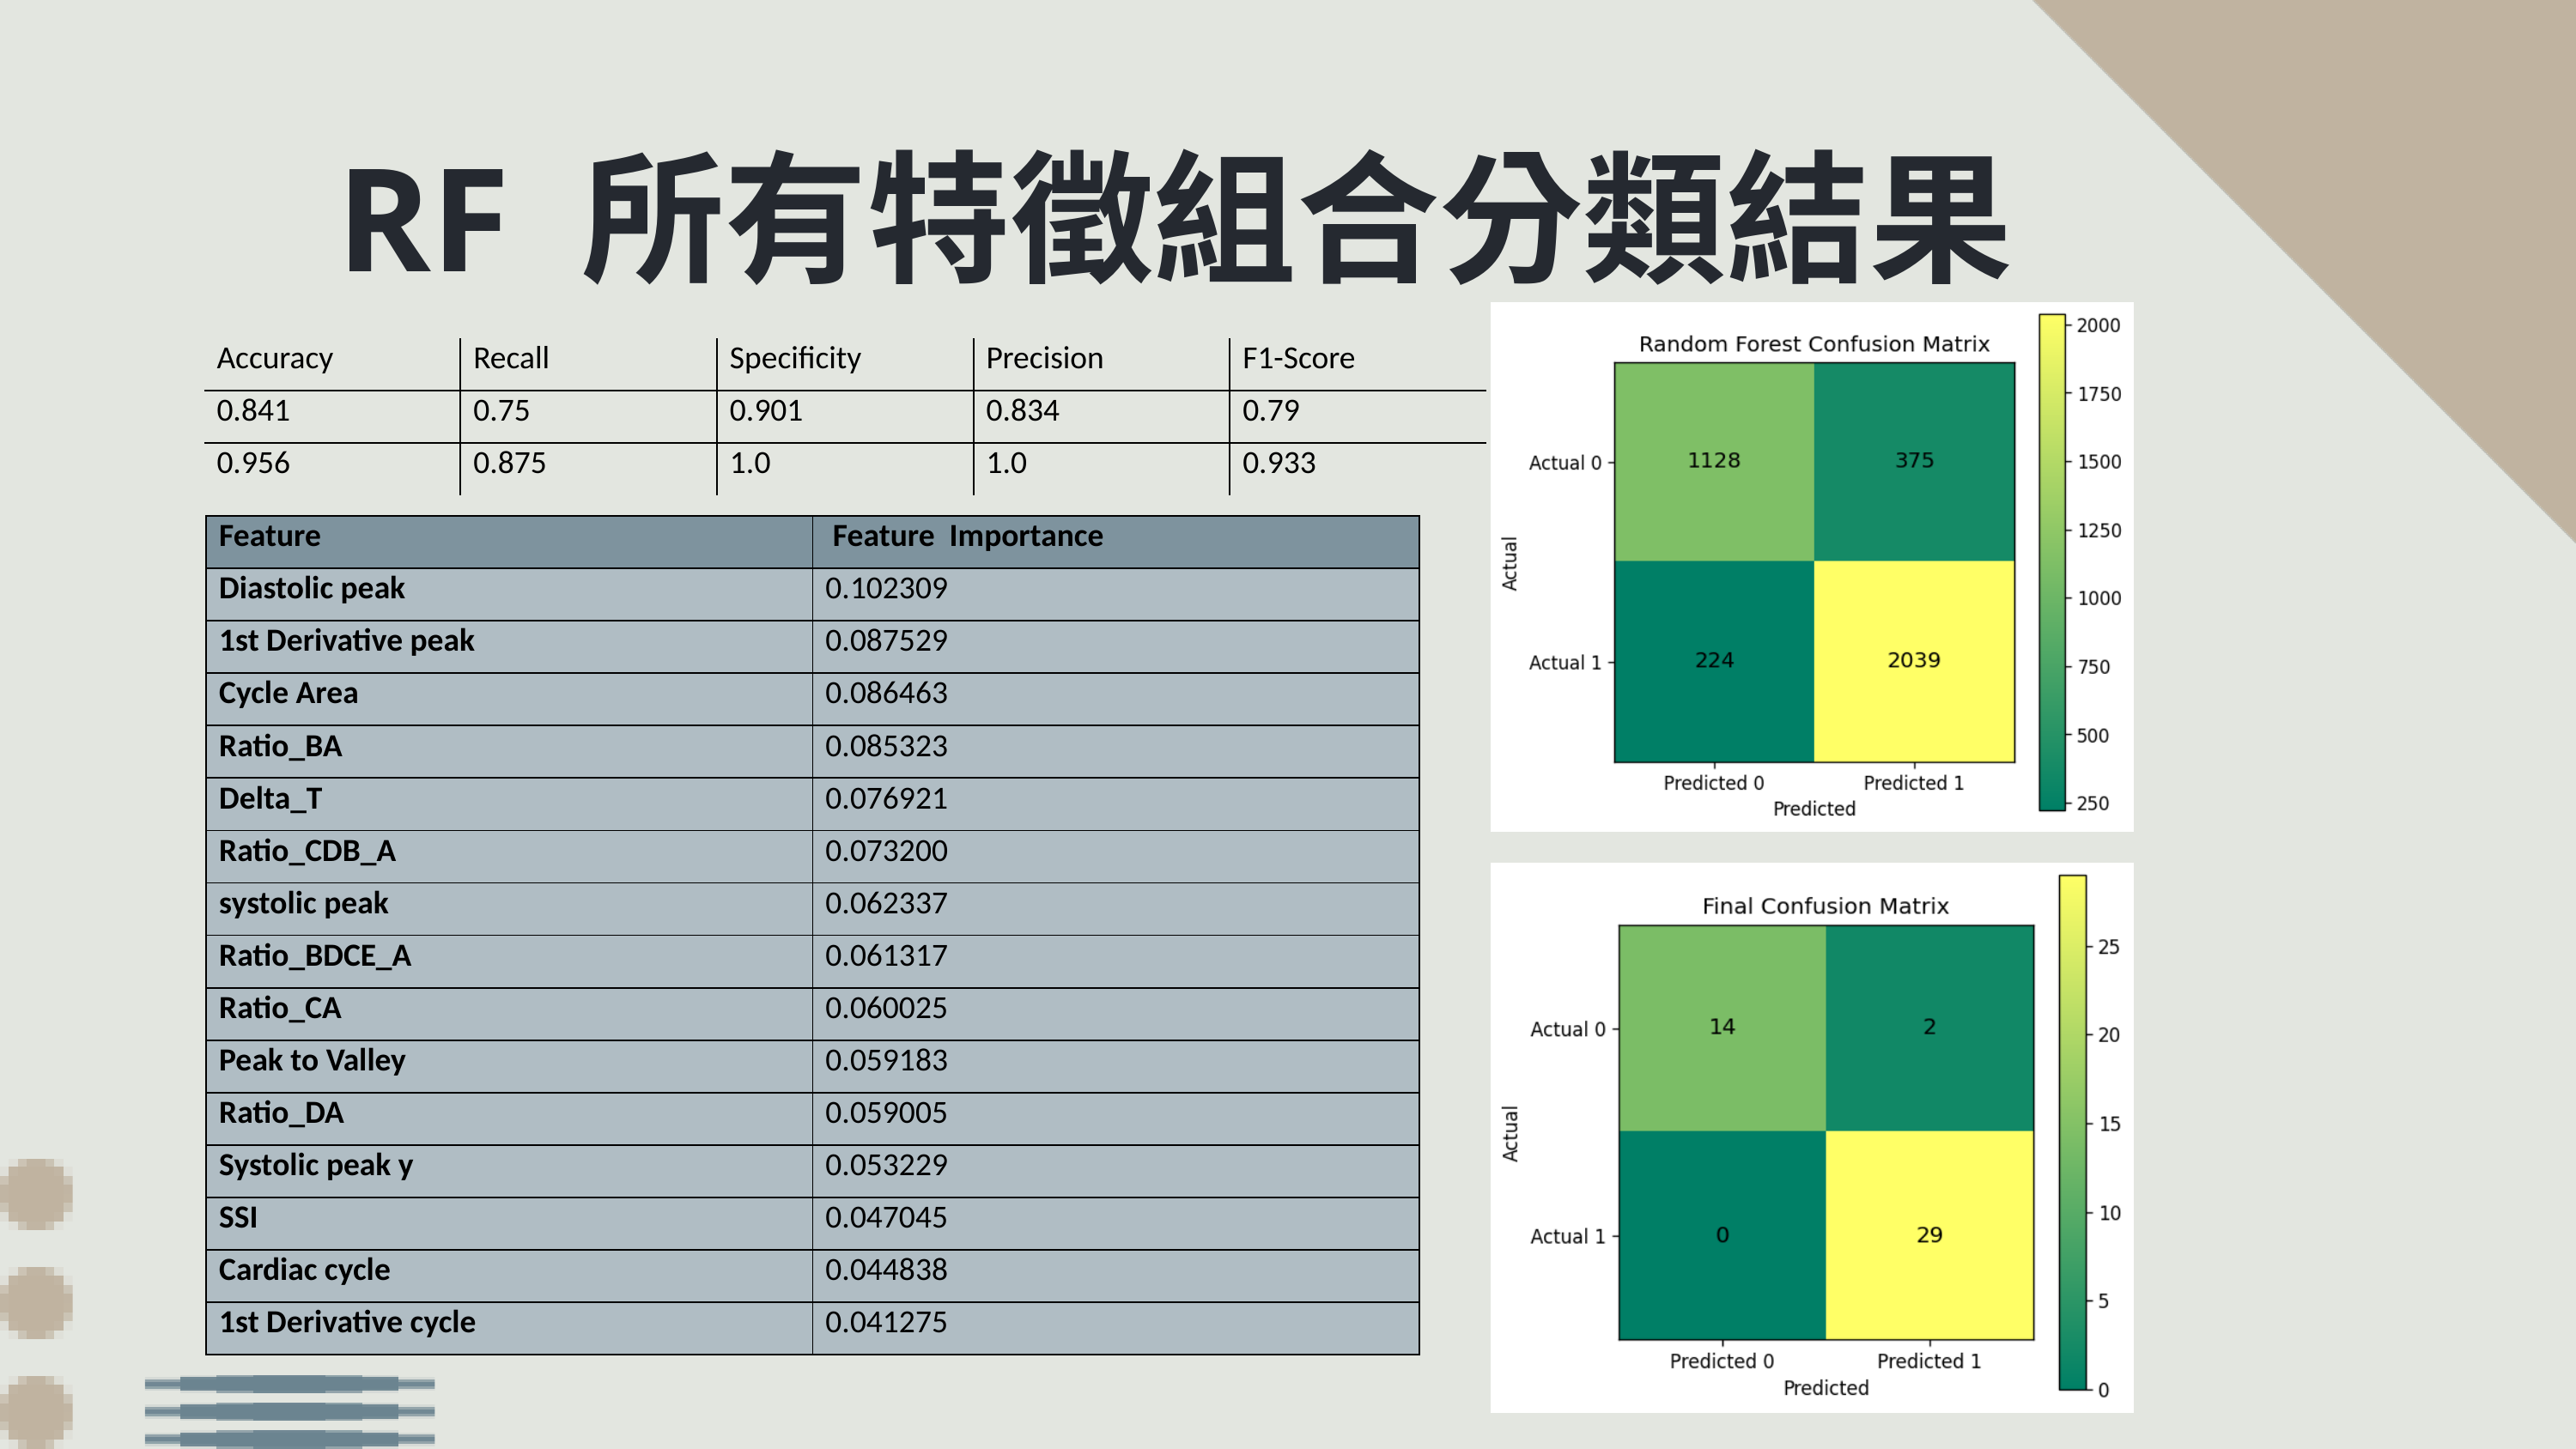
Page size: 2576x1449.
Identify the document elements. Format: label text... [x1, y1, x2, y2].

table_cell 1.0 [975, 444, 1229, 495]
table_cell 0.875 [461, 444, 716, 495]
table_cell SSI [207, 1198, 812, 1249]
table_cell 0.087529 [813, 621, 1419, 672]
table_cell Cardiac cycle [207, 1251, 812, 1301]
table_cell 0.834 [975, 391, 1229, 442]
table_cell Ratio_CA [207, 989, 812, 1040]
table_cell Ratio_CDB_A [207, 831, 812, 882]
table_cell 1st Derivative peak [207, 621, 812, 672]
table_cell 0.041275 [813, 1303, 1419, 1354]
text_box RF 所有特徵組合分類結果 [204, 129, 2017, 301]
table_cell 0.841 [204, 391, 459, 442]
picture [1491, 862, 2134, 1413]
footer [440, 894, 848, 947]
slide_number 48 [922, 894, 1224, 947]
table_header Accuracy [204, 338, 459, 390]
table_cell Systolic peak y [207, 1146, 812, 1197]
table_cell 0.933 [1230, 444, 1486, 495]
table_cell systolic peak [207, 883, 812, 935]
table_cell 0.053229 [813, 1146, 1419, 1197]
table_header Recall [461, 338, 716, 390]
table_cell 0.044838 [813, 1251, 1419, 1301]
table_cell Cycle Area [207, 674, 812, 724]
table_cell Peak to Valley [207, 1041, 812, 1092]
table_header Precision [975, 338, 1229, 390]
table_cell 0.79 [1230, 391, 1486, 442]
table_cell 0.956 [204, 444, 459, 495]
text_box [0, 1159, 73, 1449]
table_cell 0.062337 [813, 883, 1419, 935]
text_box [144, 1375, 435, 1449]
table_cell Delta_T [207, 779, 812, 830]
table_cell Ratio_BA [207, 726, 812, 777]
table_cell 0.086463 [813, 674, 1419, 724]
table_header Feature Importance [813, 517, 1419, 567]
table_cell 0.085323 [813, 726, 1419, 777]
picture [1491, 301, 2134, 832]
table_cell Ratio_BDCE_A [207, 936, 812, 987]
table_cell 0.061317 [813, 936, 1419, 987]
table_header Specificity [718, 338, 973, 390]
table_cell 0.75 [461, 391, 716, 442]
table_cell 0.073200 [813, 831, 1419, 882]
table_cell 0.060025 [813, 989, 1419, 1040]
table_cell 1.0 [718, 444, 973, 495]
table_cell 0.102309 [813, 569, 1419, 620]
table_cell Diastolic peak [207, 569, 812, 620]
table_cell 0.901 [718, 391, 973, 442]
table_cell 0.047045 [813, 1198, 1419, 1249]
table_cell 0.059005 [813, 1094, 1419, 1144]
table_header Feature [207, 517, 812, 567]
table_cell Ratio_DA [207, 1094, 812, 1144]
table_cell 1st Derivative cycle [207, 1303, 812, 1354]
table_cell 0.059183 [813, 1041, 1419, 1092]
table_header F1-Score [1230, 338, 1486, 390]
table_cell 0.076921 [813, 779, 1419, 830]
text_box [2017, 0, 2576, 564]
